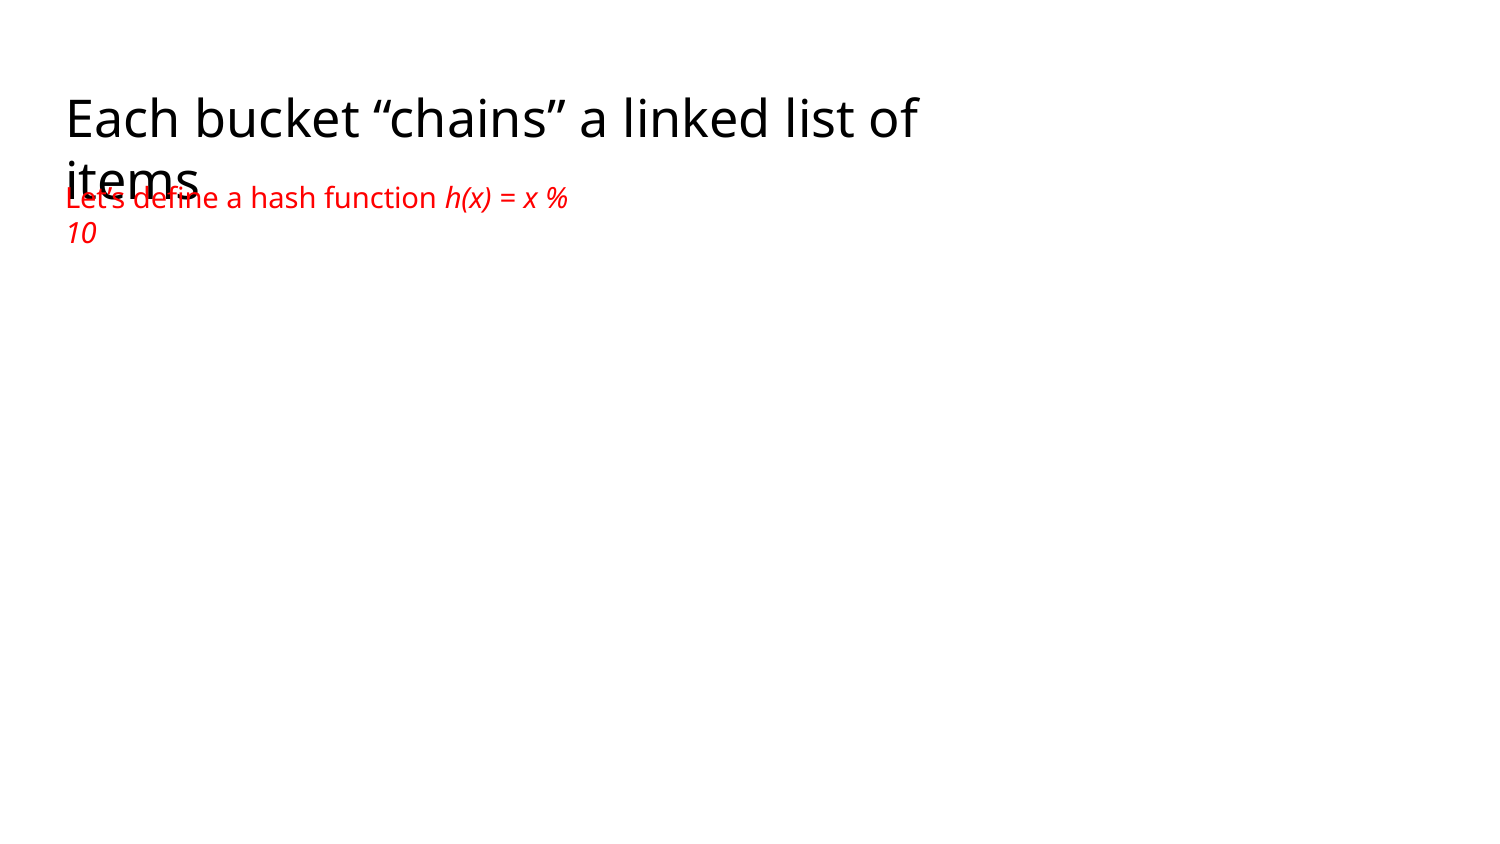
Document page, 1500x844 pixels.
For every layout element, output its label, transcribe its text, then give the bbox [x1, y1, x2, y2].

text_box Let’s define a hash function h(x) = x % 10 [63, 177, 591, 250]
text_box Each bucket “chains” a linked list of items [63, 82, 1030, 211]
